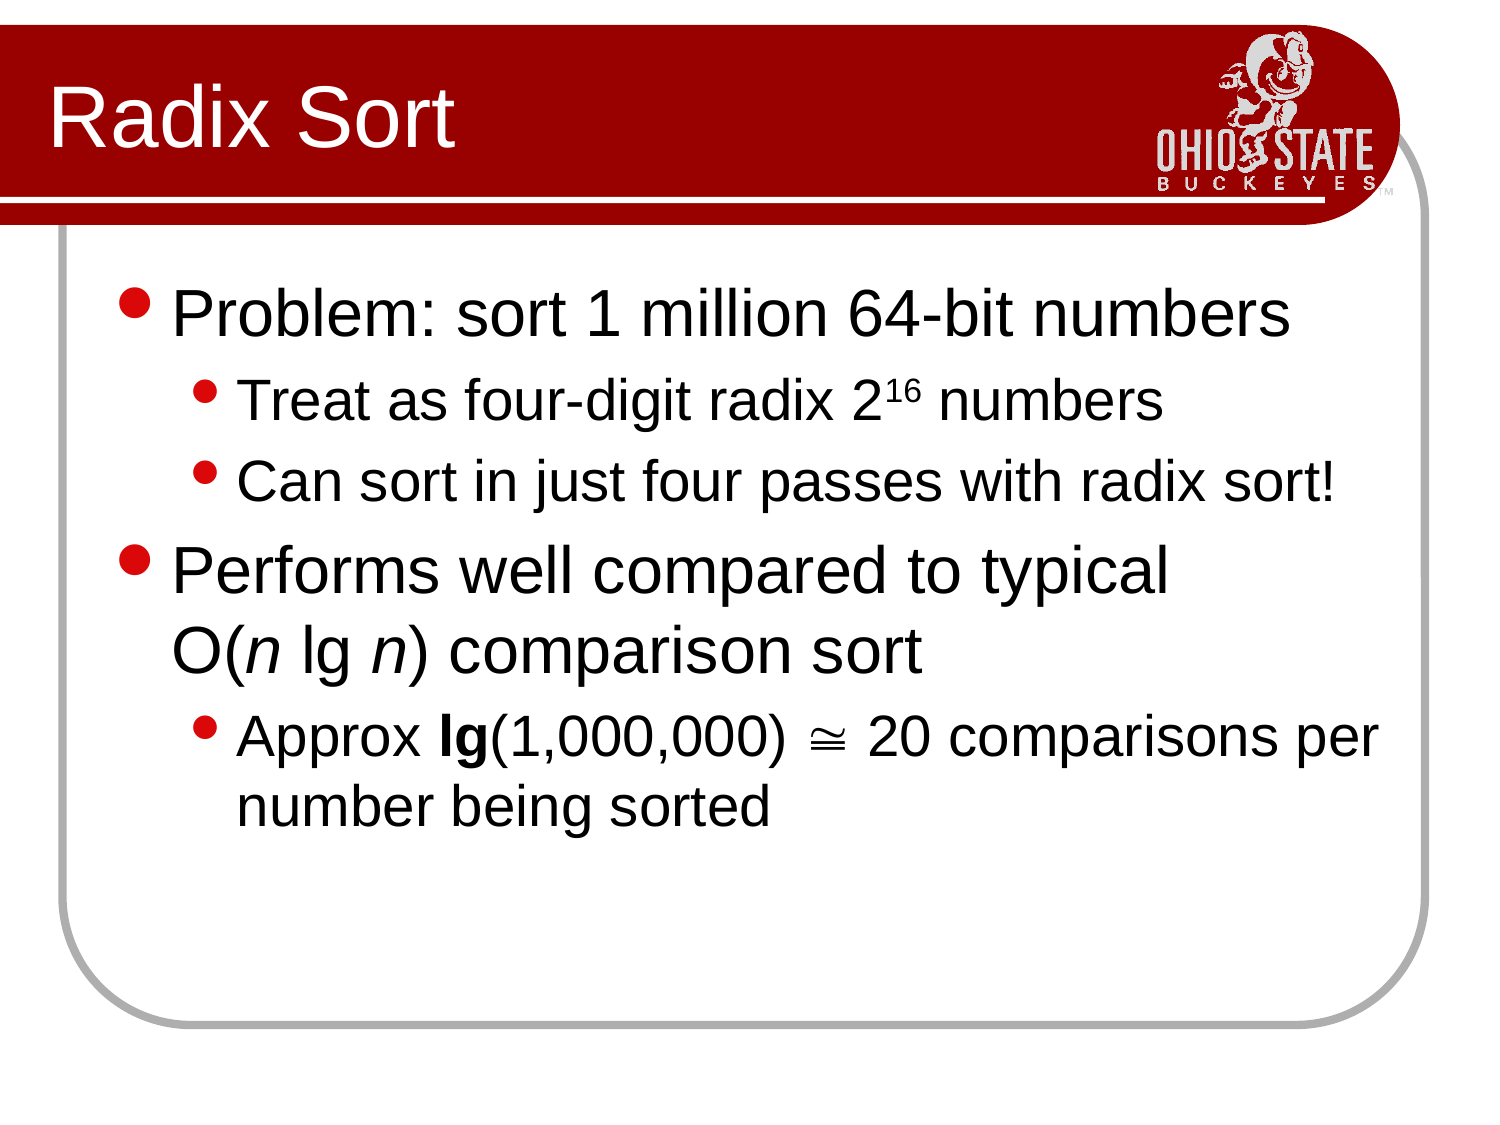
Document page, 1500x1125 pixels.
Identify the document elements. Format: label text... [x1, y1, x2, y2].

list Problem: sort 1 million 64-bit numbers Treat as four-digit radix 216 numbers Can sort in just four passes with radix sort! Performs well compared to typical O(n lg n) comparison sort Approx lg(1,000,000)  20 comparisons per number being sorted [99, 262, 1401, 988]
title Radix Sort [31, 37, 1201, 188]
